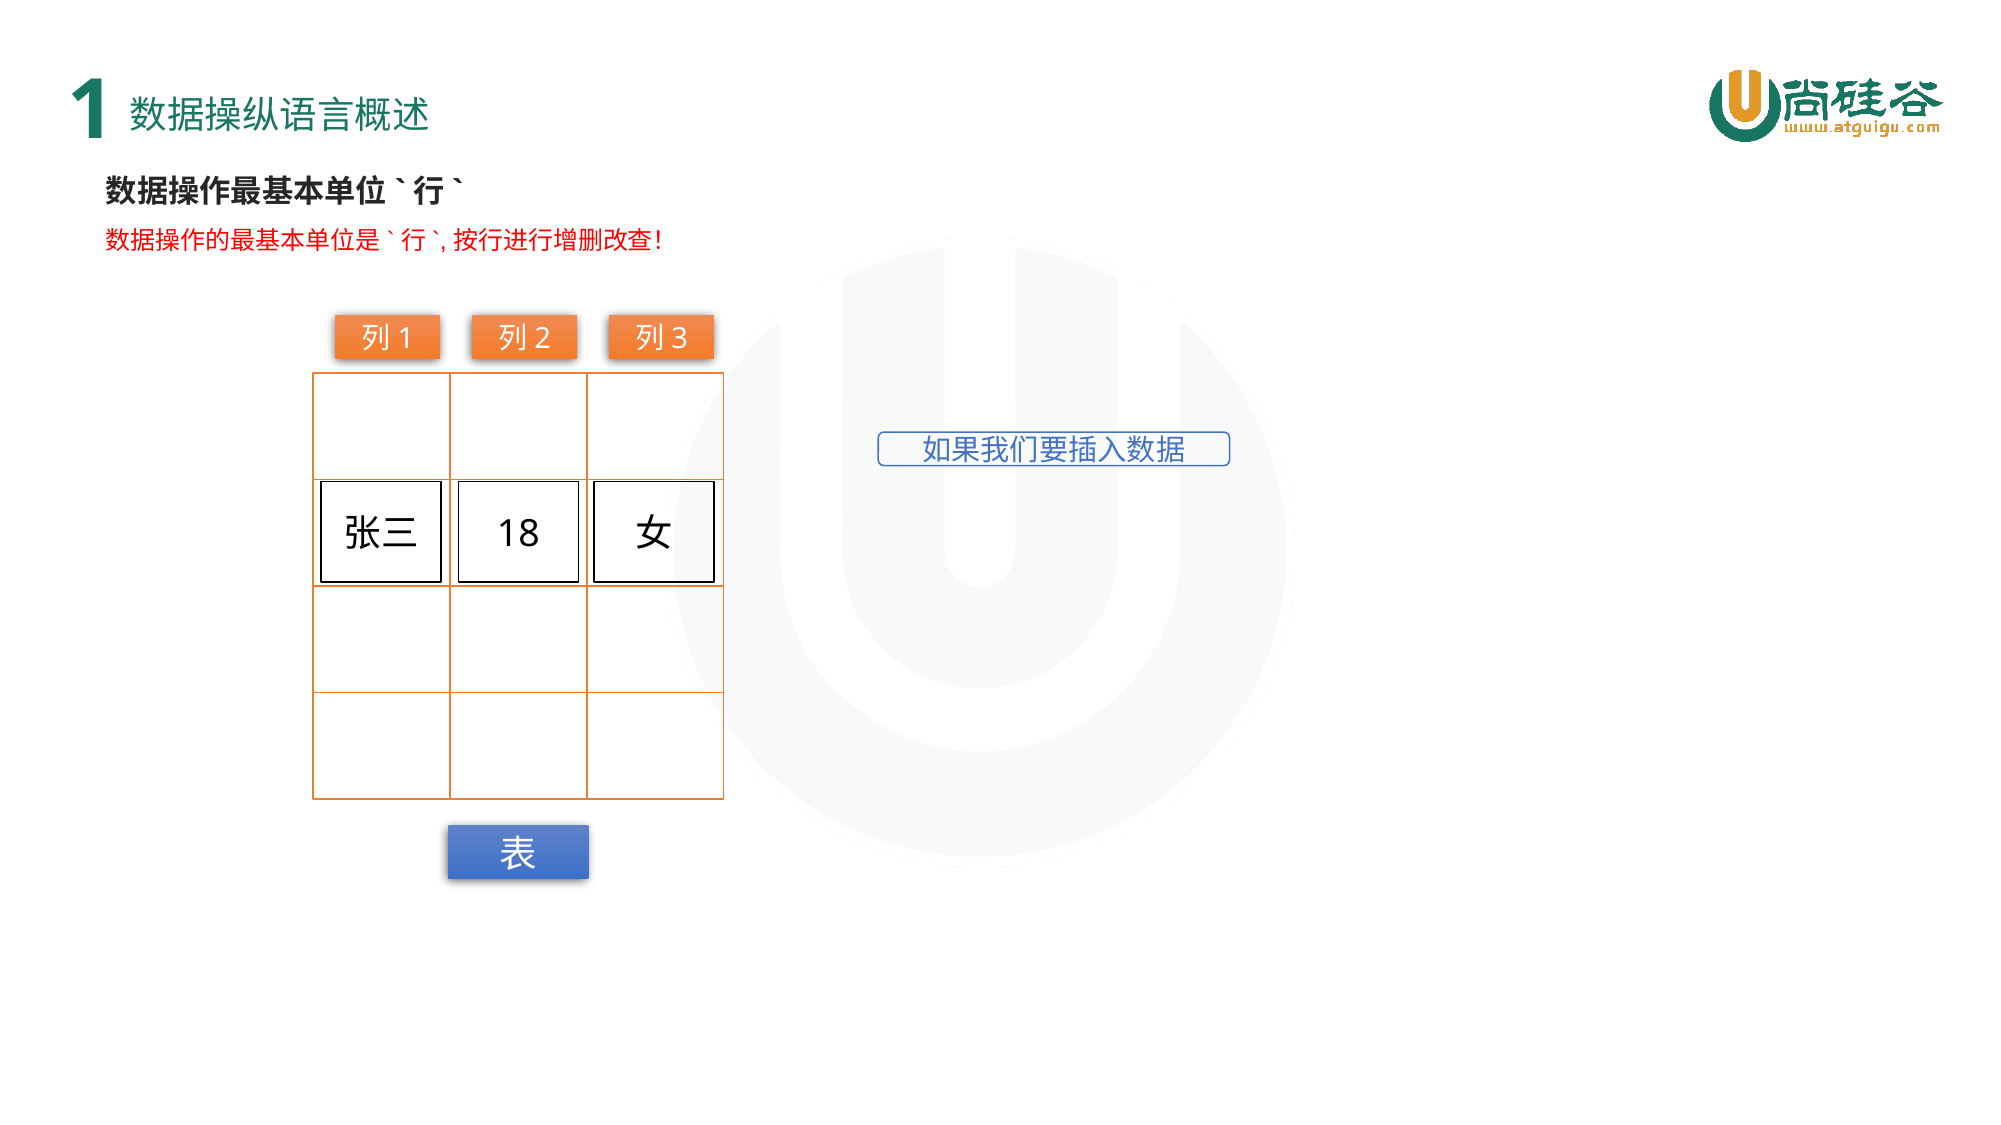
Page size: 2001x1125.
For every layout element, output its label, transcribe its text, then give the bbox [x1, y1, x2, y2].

text_box [450, 692, 586, 800]
text_box 列1 [335, 315, 441, 359]
text_box [586, 585, 724, 692]
text_box 1 [52, 47, 130, 163]
text_box 张三 [321, 481, 442, 582]
text_box 列3 [609, 314, 714, 359]
text_box [313, 692, 450, 800]
text_box [313, 585, 450, 692]
text_box 如果我们要插入数据 [878, 432, 1230, 466]
text_box 数据操作最基本单位`行` [91, 163, 487, 216]
text_box [313, 372, 450, 479]
text_box [586, 479, 724, 585]
text_box [450, 372, 586, 479]
text_box 数据操作的最基本单位是`行`,按行进行增删改查！ [91, 216, 1031, 262]
text_box [586, 692, 724, 800]
text_box [586, 372, 724, 479]
text_box 表 [448, 825, 589, 879]
text_box 列2 [472, 314, 578, 359]
text_box [450, 585, 586, 692]
picture [1707, 68, 1945, 143]
text_box 女 [593, 481, 714, 582]
text_box [450, 479, 586, 585]
text_box [313, 479, 450, 585]
text_box 18 [458, 481, 579, 582]
text_box 数据操纵语言概述 [115, 83, 533, 144]
